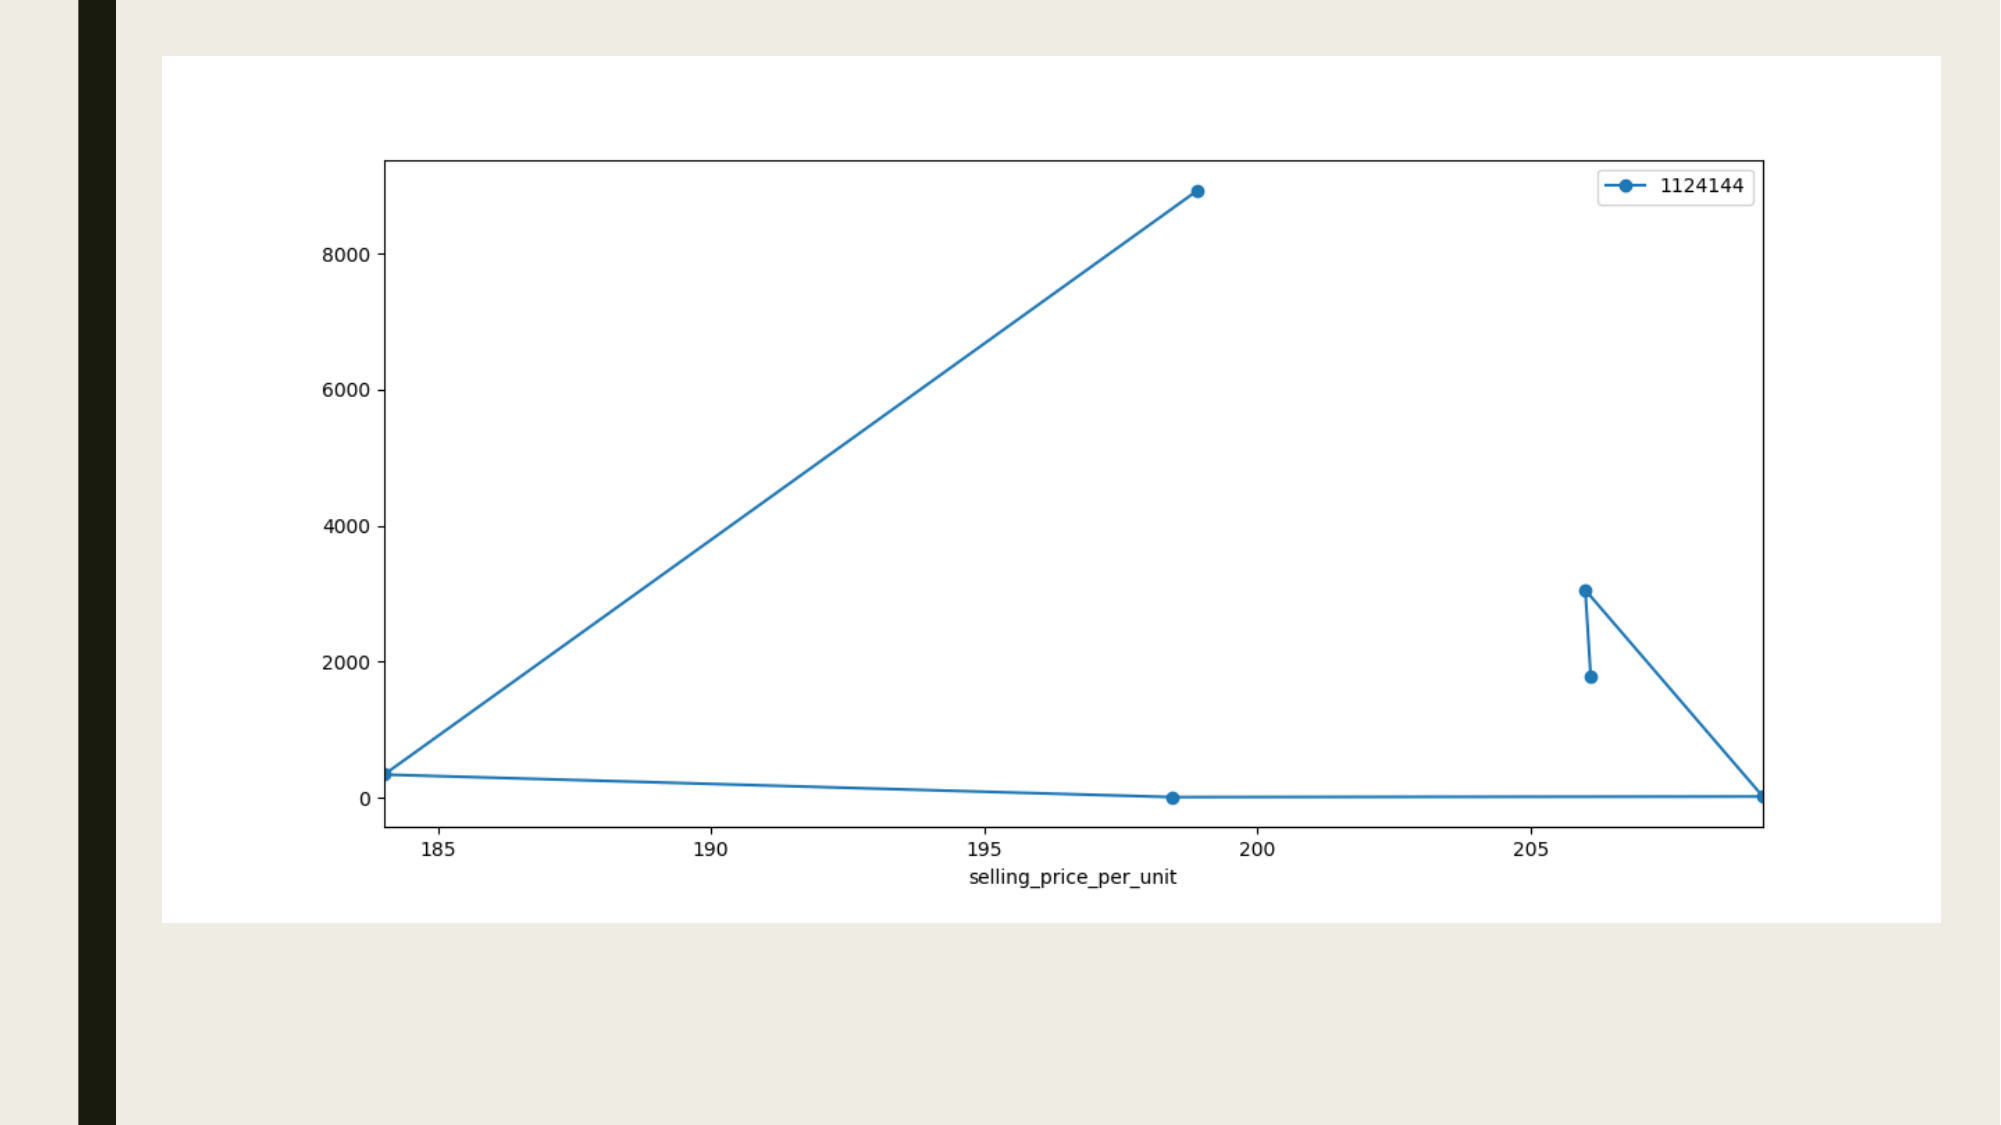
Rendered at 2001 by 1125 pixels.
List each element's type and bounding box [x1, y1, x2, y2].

picture [162, 56, 1941, 923]
